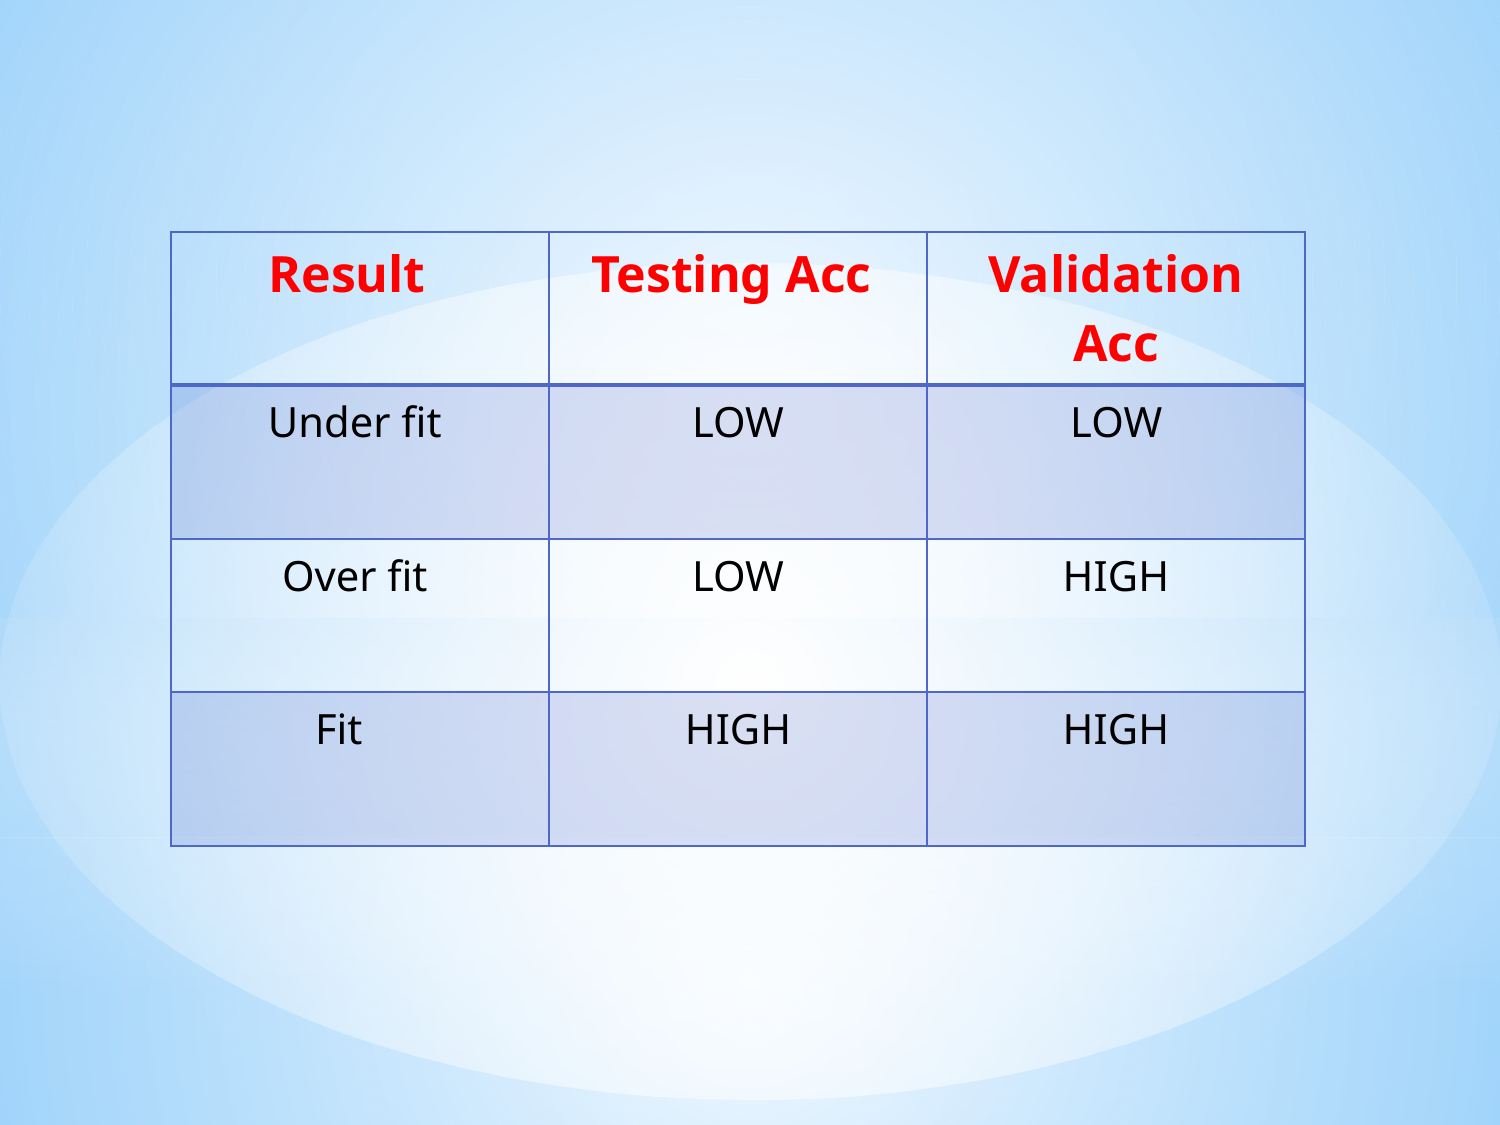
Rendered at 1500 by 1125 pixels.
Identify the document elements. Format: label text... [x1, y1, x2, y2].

table_cell Over fit [172, 540, 548, 691]
table_cell HIGH [928, 693, 1304, 845]
table_cell Under fit [172, 387, 548, 538]
table_cell LOW [550, 540, 926, 691]
table_cell LOW [928, 387, 1304, 538]
table_header Validation Acc [928, 233, 1304, 383]
table_cell Fit [172, 693, 548, 845]
table_cell HIGH [928, 540, 1304, 691]
table_header Result [172, 233, 548, 383]
table_cell LOW [550, 387, 926, 538]
table_cell HIGH [550, 693, 926, 845]
table_header Testing Acc [550, 233, 926, 383]
